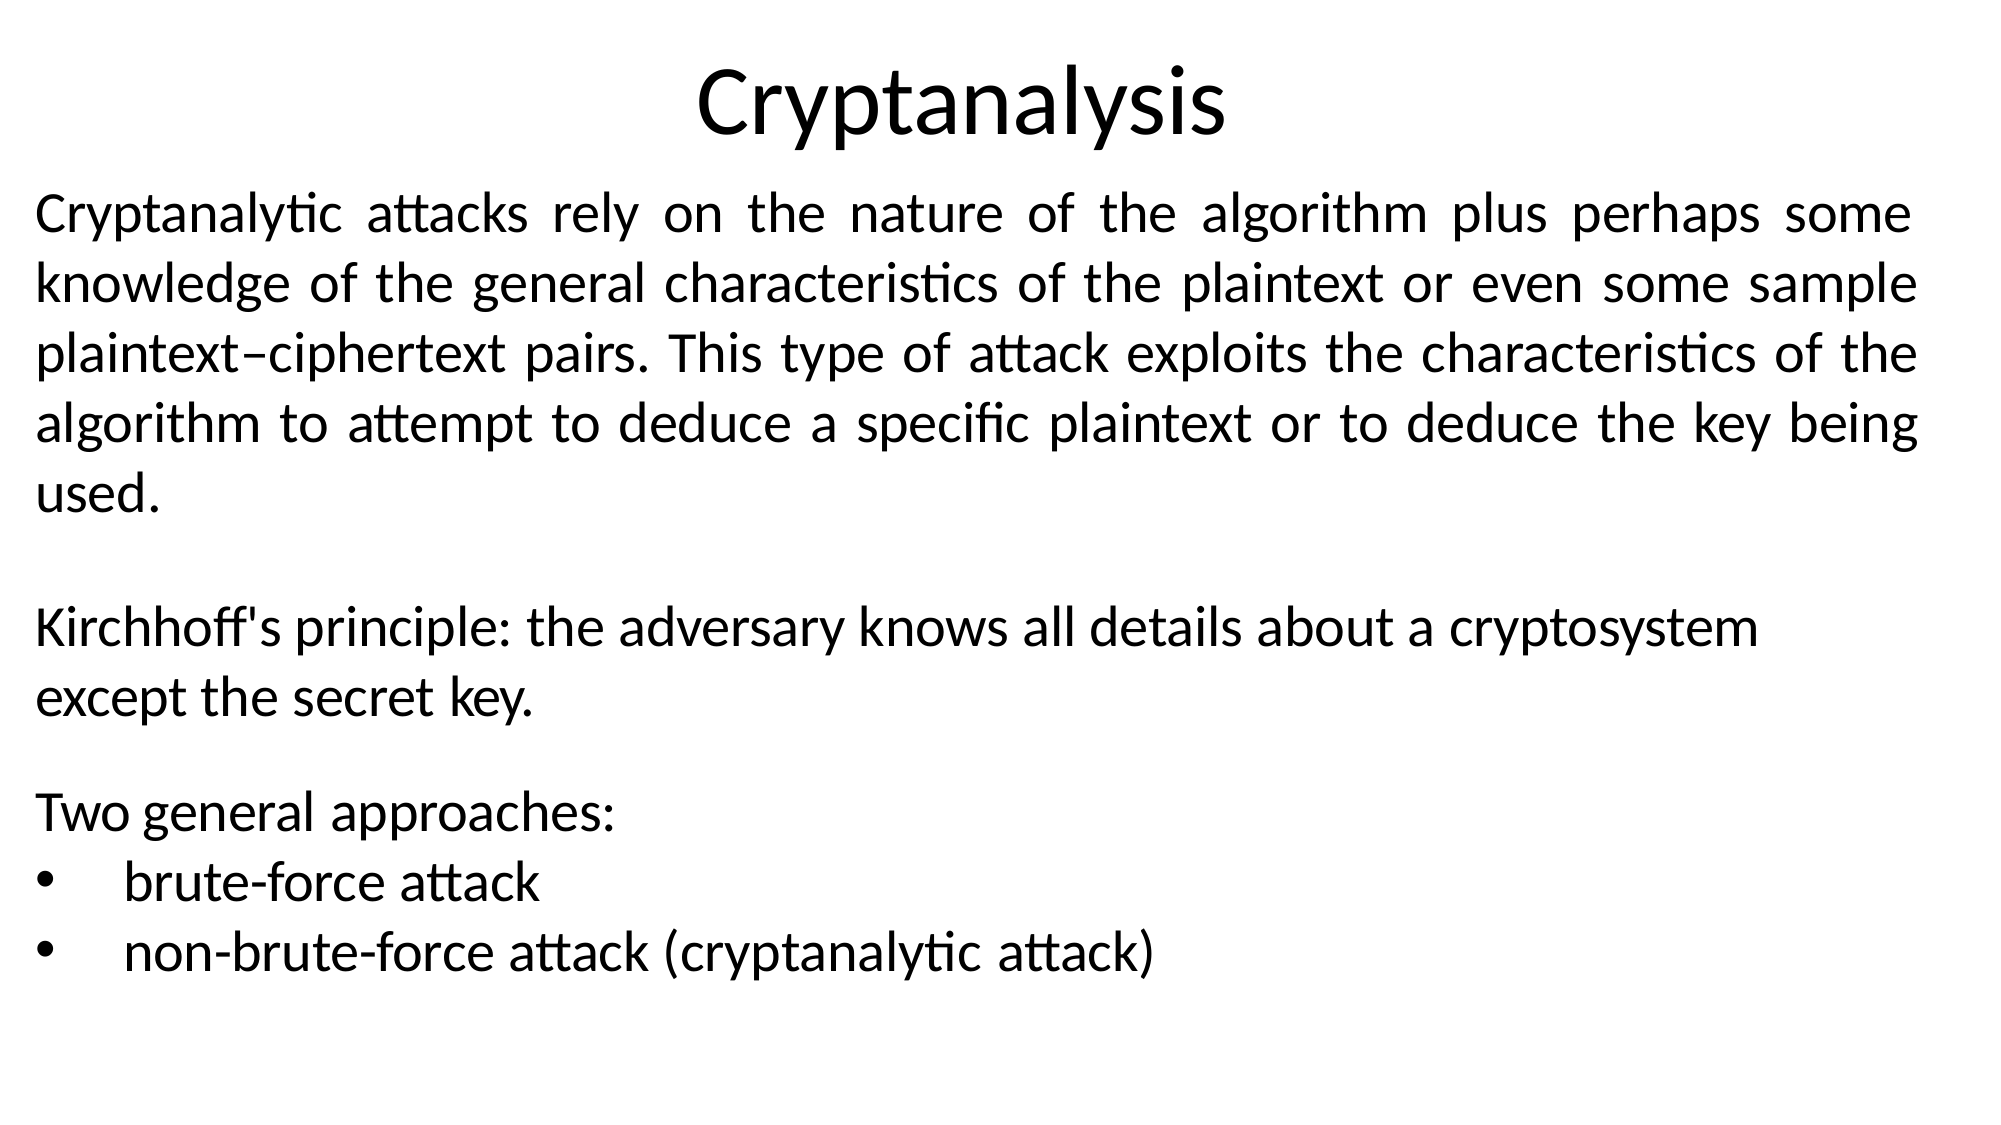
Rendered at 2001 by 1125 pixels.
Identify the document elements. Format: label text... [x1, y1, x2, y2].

title Cryptanalysis Cryptanalytic attacks rely on the nature of the algorithm plus perhaps some knowledge of the general characteristics of the plaintext or even some sample plaintext–ciphertext pairs. This type of attack exploits the characteristics of the algorithm to attempt to deduce a specific plaintext or to deduce the key being used. [33, 0, 1938, 524]
text_box Kirchhoff's principle: the adversary knows all details about a cryptosystem except the secret key. Two general approaches: brute-force attack non-brute-force attack (cryptanalytic attack) [33, 586, 1783, 983]
